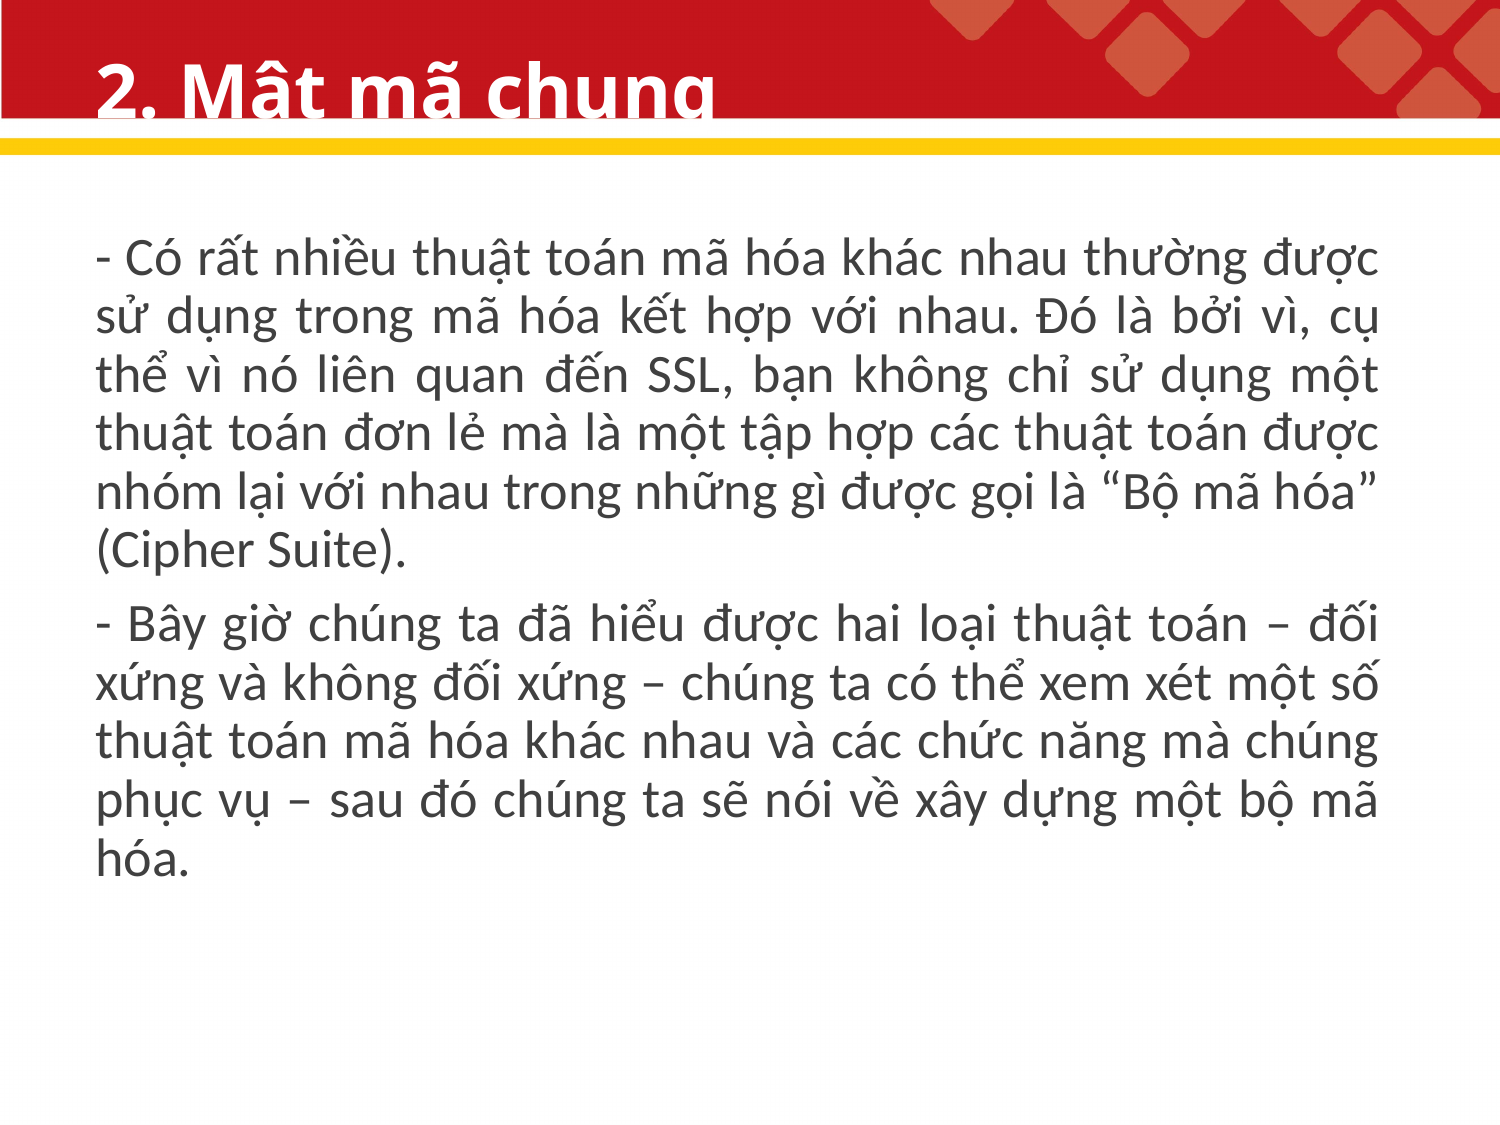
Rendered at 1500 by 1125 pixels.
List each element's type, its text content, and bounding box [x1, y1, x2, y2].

list - Có rất nhiều thuật toán mã hóa khác nhau thường được sử dụng trong mã hóa kết hợp với nhau. Đó là bởi vì, cụ thể vì nó liên quan đến SSL, bạn không chỉ sử dụng một thuật toán đơn lẻ mà là một tập hợp các thuật toán được nhóm lại với nhau trong những gì được gọi là “Bộ mã hóa” (Cipher Suite). - Bây giờ chúng ta đã hiểu được hai loại thuật toán – đối xứng và không đối xứng – chúng ta có thể xem xét một số thuật toán mã hóa khác nhau và các chức năng mà chúng phục vụ – sau đó chúng ta sẽ nói về xây dựng một bộ mã hóa. [80, 220, 1397, 1025]
picture [0, 0, 1500, 1125]
title 2. Mật mã chung [80, 0, 1397, 204]
